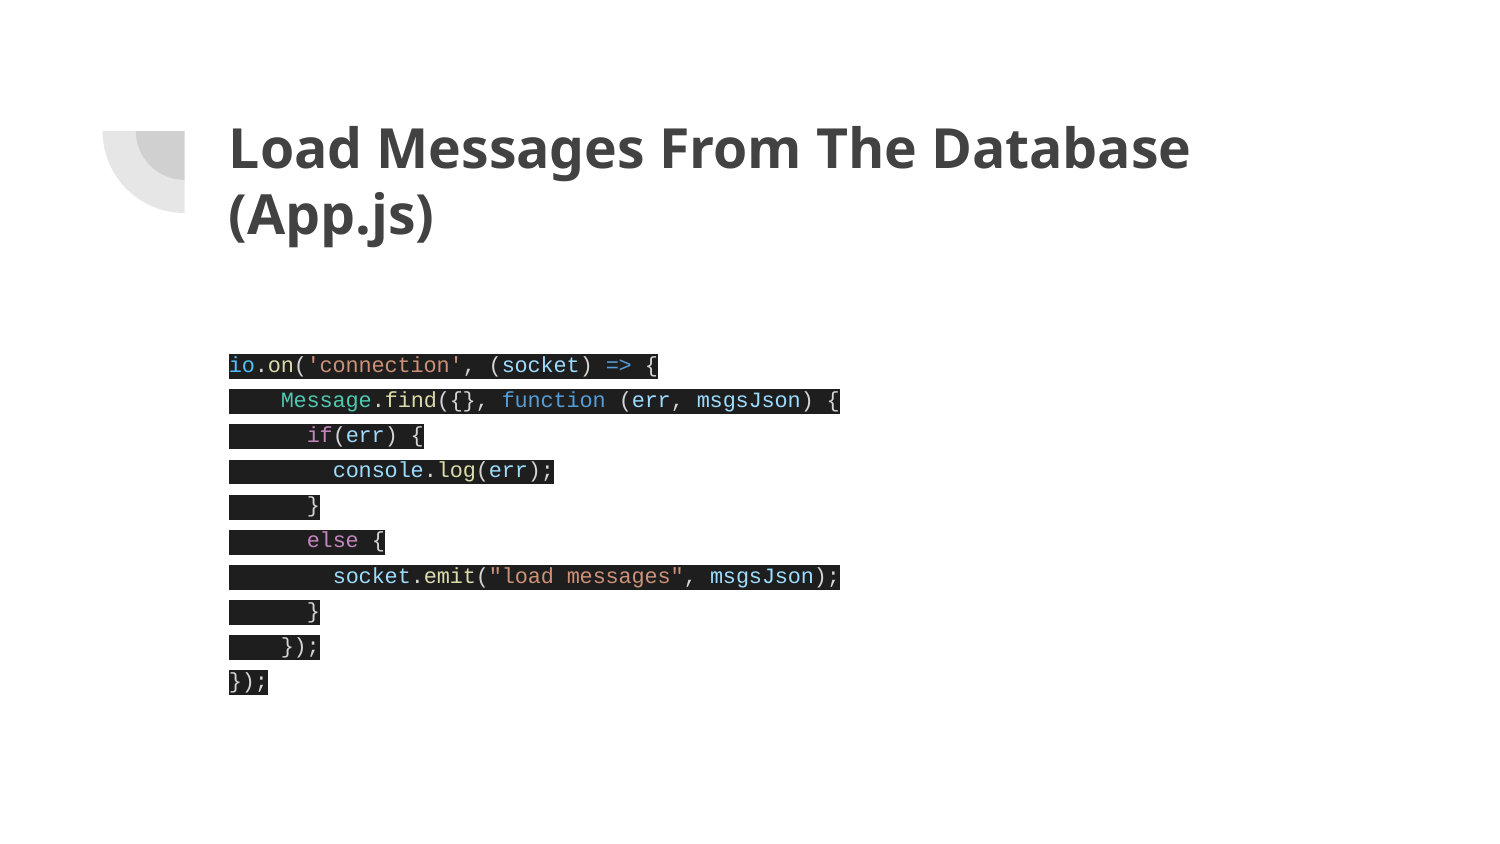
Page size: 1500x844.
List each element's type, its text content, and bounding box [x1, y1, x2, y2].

title Load Messages From The Database (App.js) [213, 98, 1368, 263]
list io.on('connection', (socket) => { Message.find({}, function (err, msgsJson) { if(err) { console.log(err); } else { socket.emit("load messages", msgsJson); } }); }); [213, 326, 1368, 744]
